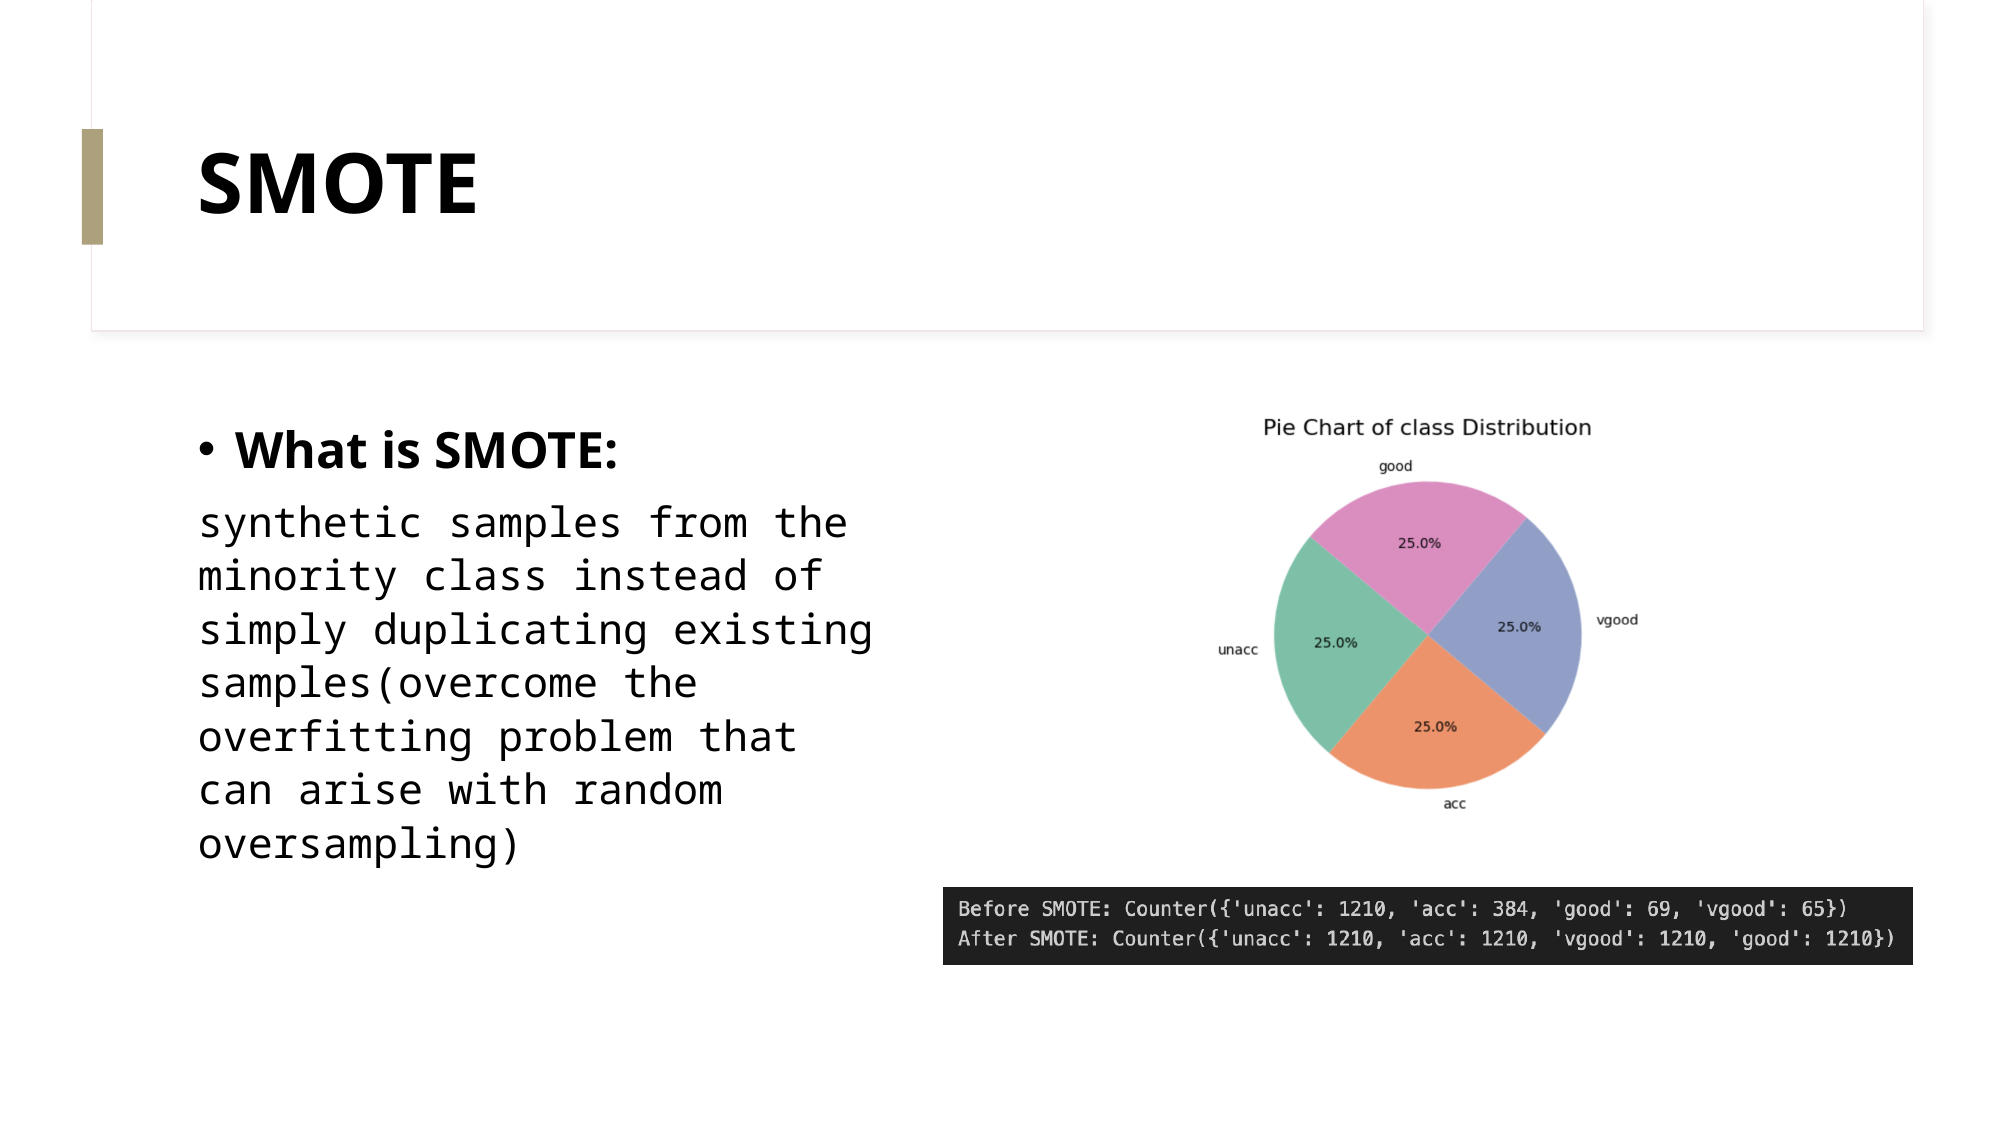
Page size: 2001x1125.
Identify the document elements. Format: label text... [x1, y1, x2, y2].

picture [943, 887, 1913, 965]
text_box synthetic samples from the minority class instead of simply duplicating existing samples(overcome the overfitting problem that can arise with random oversampling) [183, 484, 913, 878]
title SMOTE [183, 90, 1851, 284]
picture [1213, 414, 1642, 834]
list What is SMOTE: [183, 406, 913, 484]
